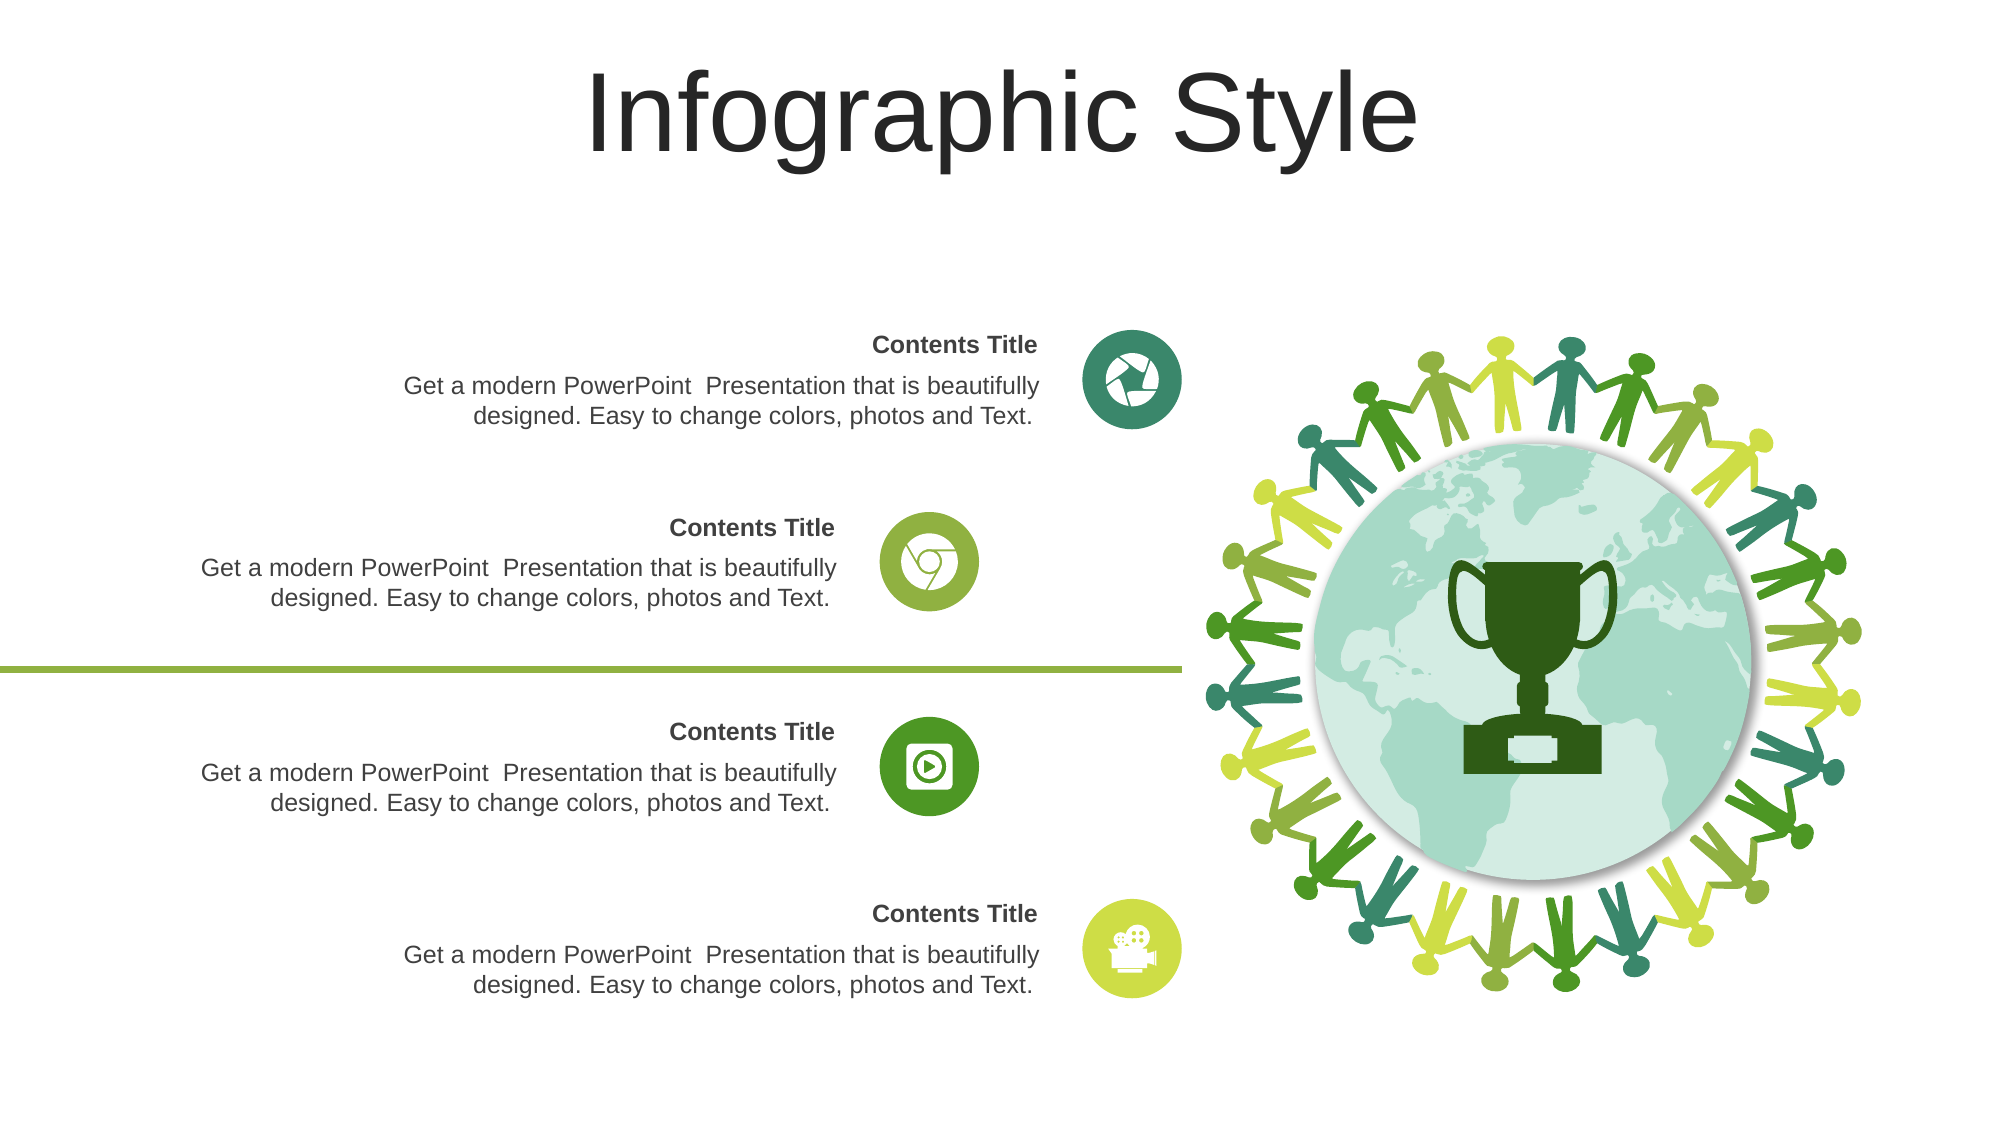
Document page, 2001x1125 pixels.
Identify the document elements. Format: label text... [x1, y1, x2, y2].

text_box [1205, 336, 1862, 992]
text_box [905, 742, 954, 791]
text_box [1081, 328, 1183, 431]
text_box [76, 708, 854, 825]
list Infographic Style [53, 55, 1952, 175]
text_box [1081, 897, 1183, 1000]
text_box [1106, 923, 1158, 974]
text_box [878, 510, 981, 613]
text_box [878, 715, 981, 818]
text_box [900, 532, 959, 592]
text_box [1104, 351, 1160, 408]
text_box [279, 890, 1056, 1007]
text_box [76, 503, 854, 620]
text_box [279, 321, 1056, 438]
